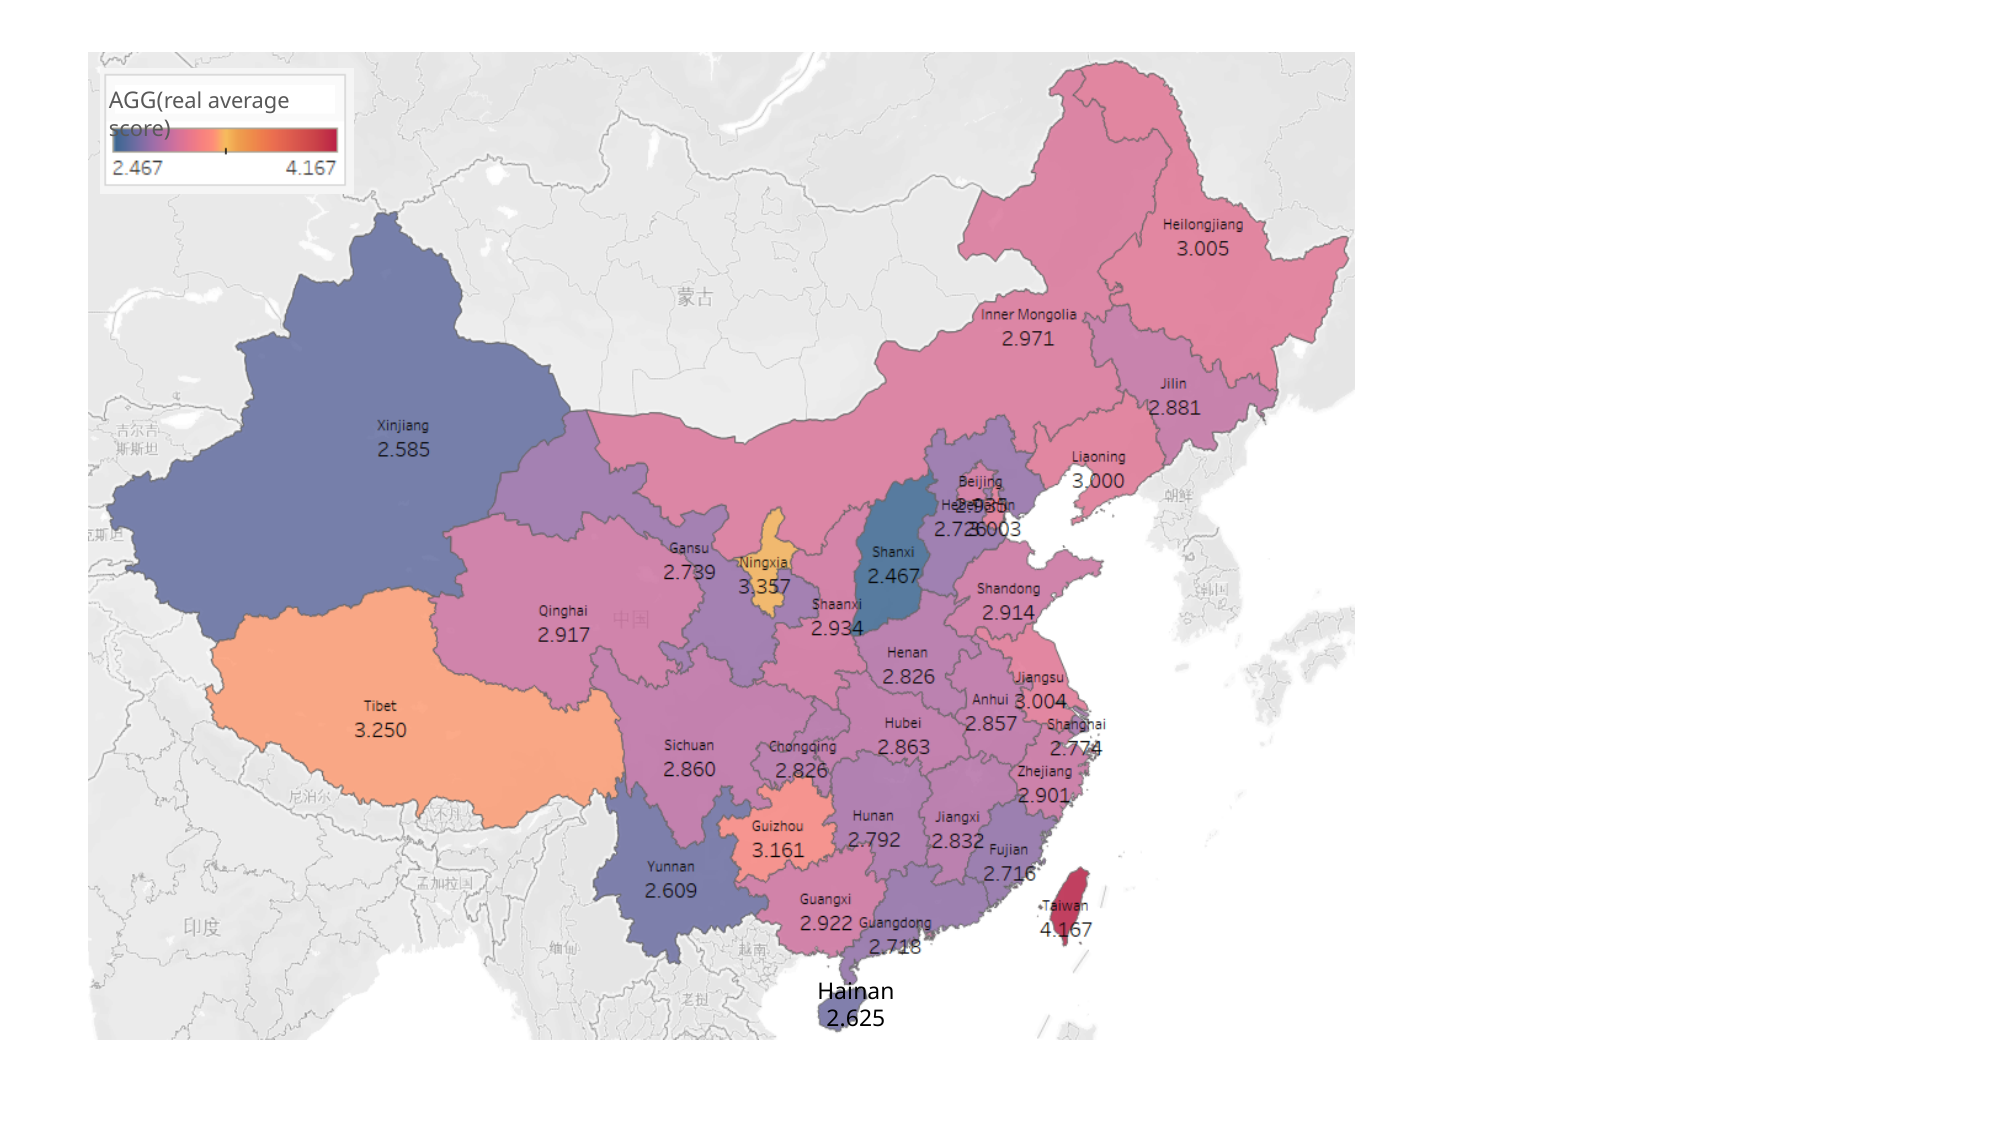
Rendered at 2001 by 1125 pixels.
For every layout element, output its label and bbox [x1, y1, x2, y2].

picture [88, 52, 1355, 1040]
